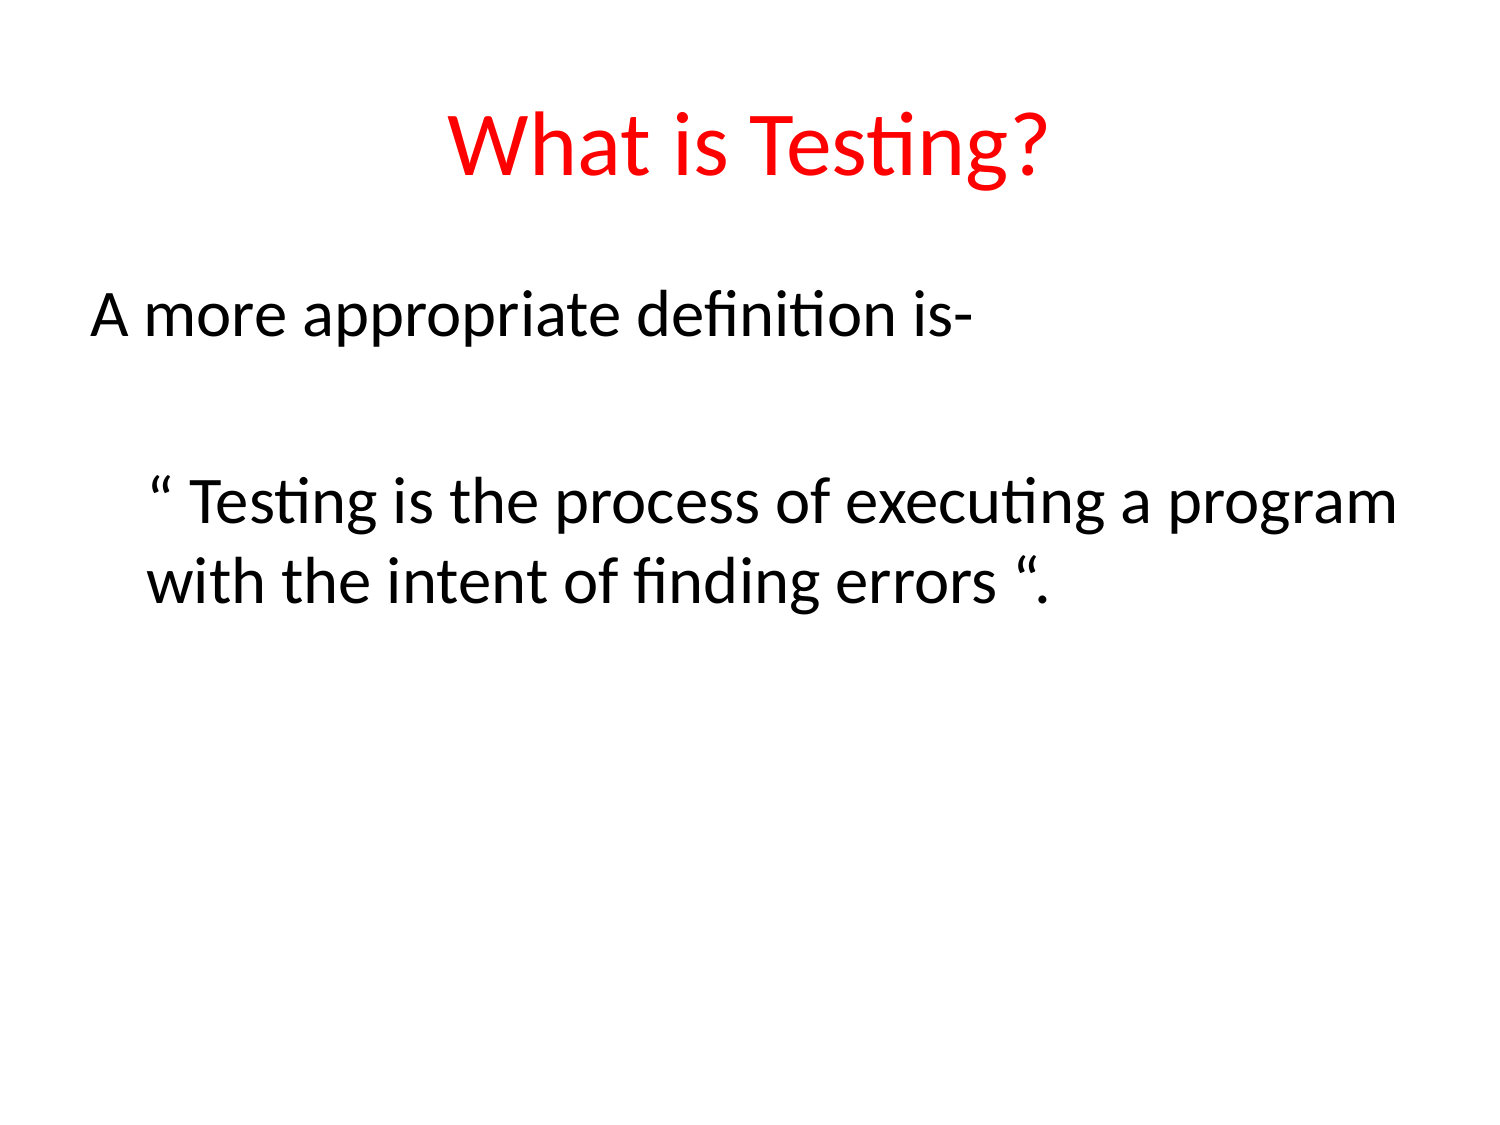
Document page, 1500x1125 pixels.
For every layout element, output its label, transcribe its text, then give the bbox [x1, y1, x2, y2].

title What is Testing? [75, 45, 1425, 233]
list A more appropriate definition is- “ Testing is the process of executing a program with the intent of finding errors “. [75, 262, 1425, 1005]
